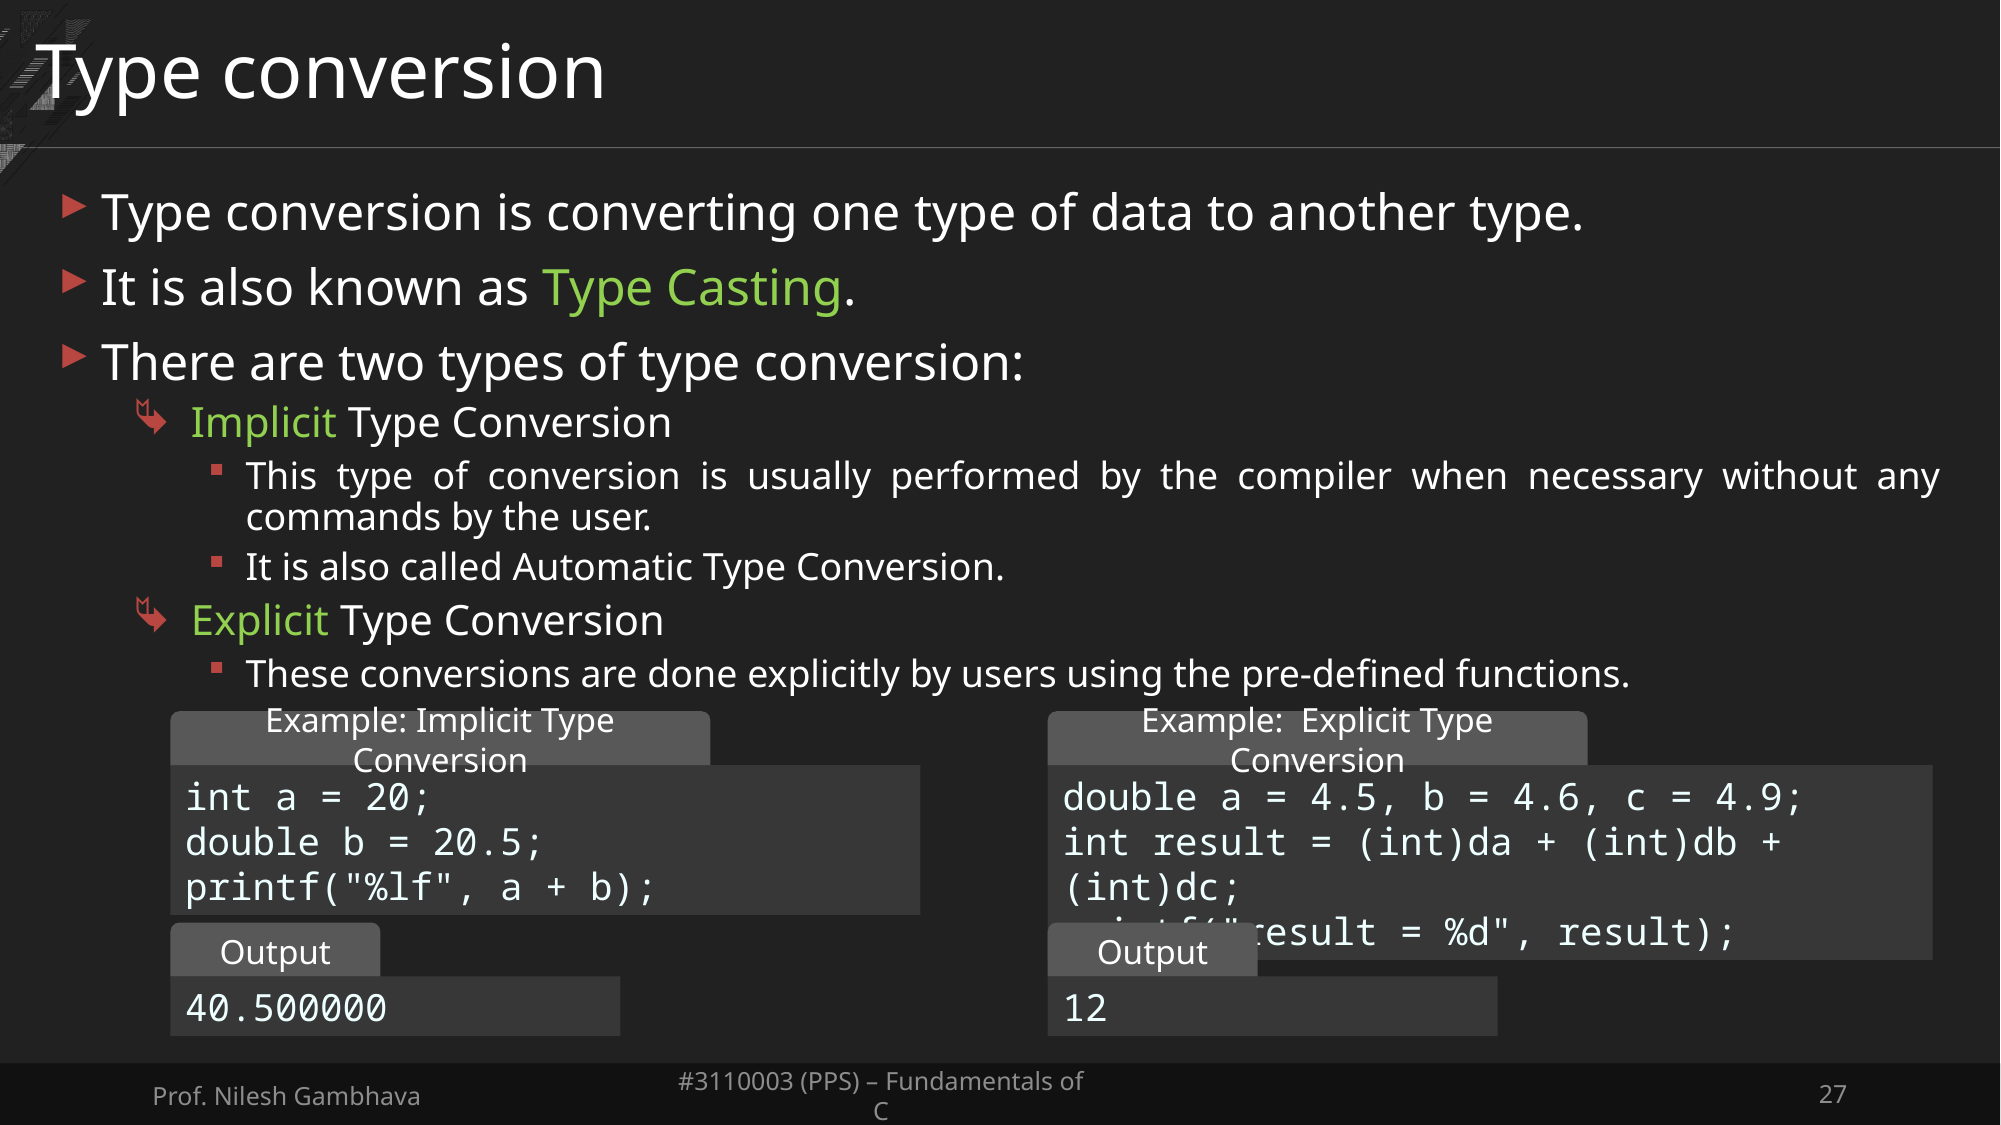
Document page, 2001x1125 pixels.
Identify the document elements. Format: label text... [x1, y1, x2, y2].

list Type conversion is converting one type of data to another type. It is also known as Type Casting. There are two types of type conversion: Implicit Type Conversion This type of conversion is usually performed by the compiler when necessary without any commands by the user. It is also called Automatic Type Conversion. Explicit Type Conversion These conversions are done explicitly by users using the pre-defined functions. [43, 180, 1957, 1037]
text_box Output [1046, 921, 1259, 978]
text_box Example: Implicit Type Conversion [169, 710, 712, 767]
text_box 40.500000 [170, 976, 621, 1037]
text_box Example: Explicit Type Conversion [1046, 710, 1589, 767]
text_box int a = 20; double b = 20.5; printf("%lf", a + b); [170, 765, 921, 915]
text_box double a = 4.5, b = 4.6, c = 4.9; int result = (int)da + (int)db + (int)dc; printf("result = %d", result); [1047, 765, 1933, 960]
text_box 12 [1047, 976, 1498, 1037]
text_box Output [169, 921, 382, 978]
title Type conversion [0, 0, 2000, 148]
